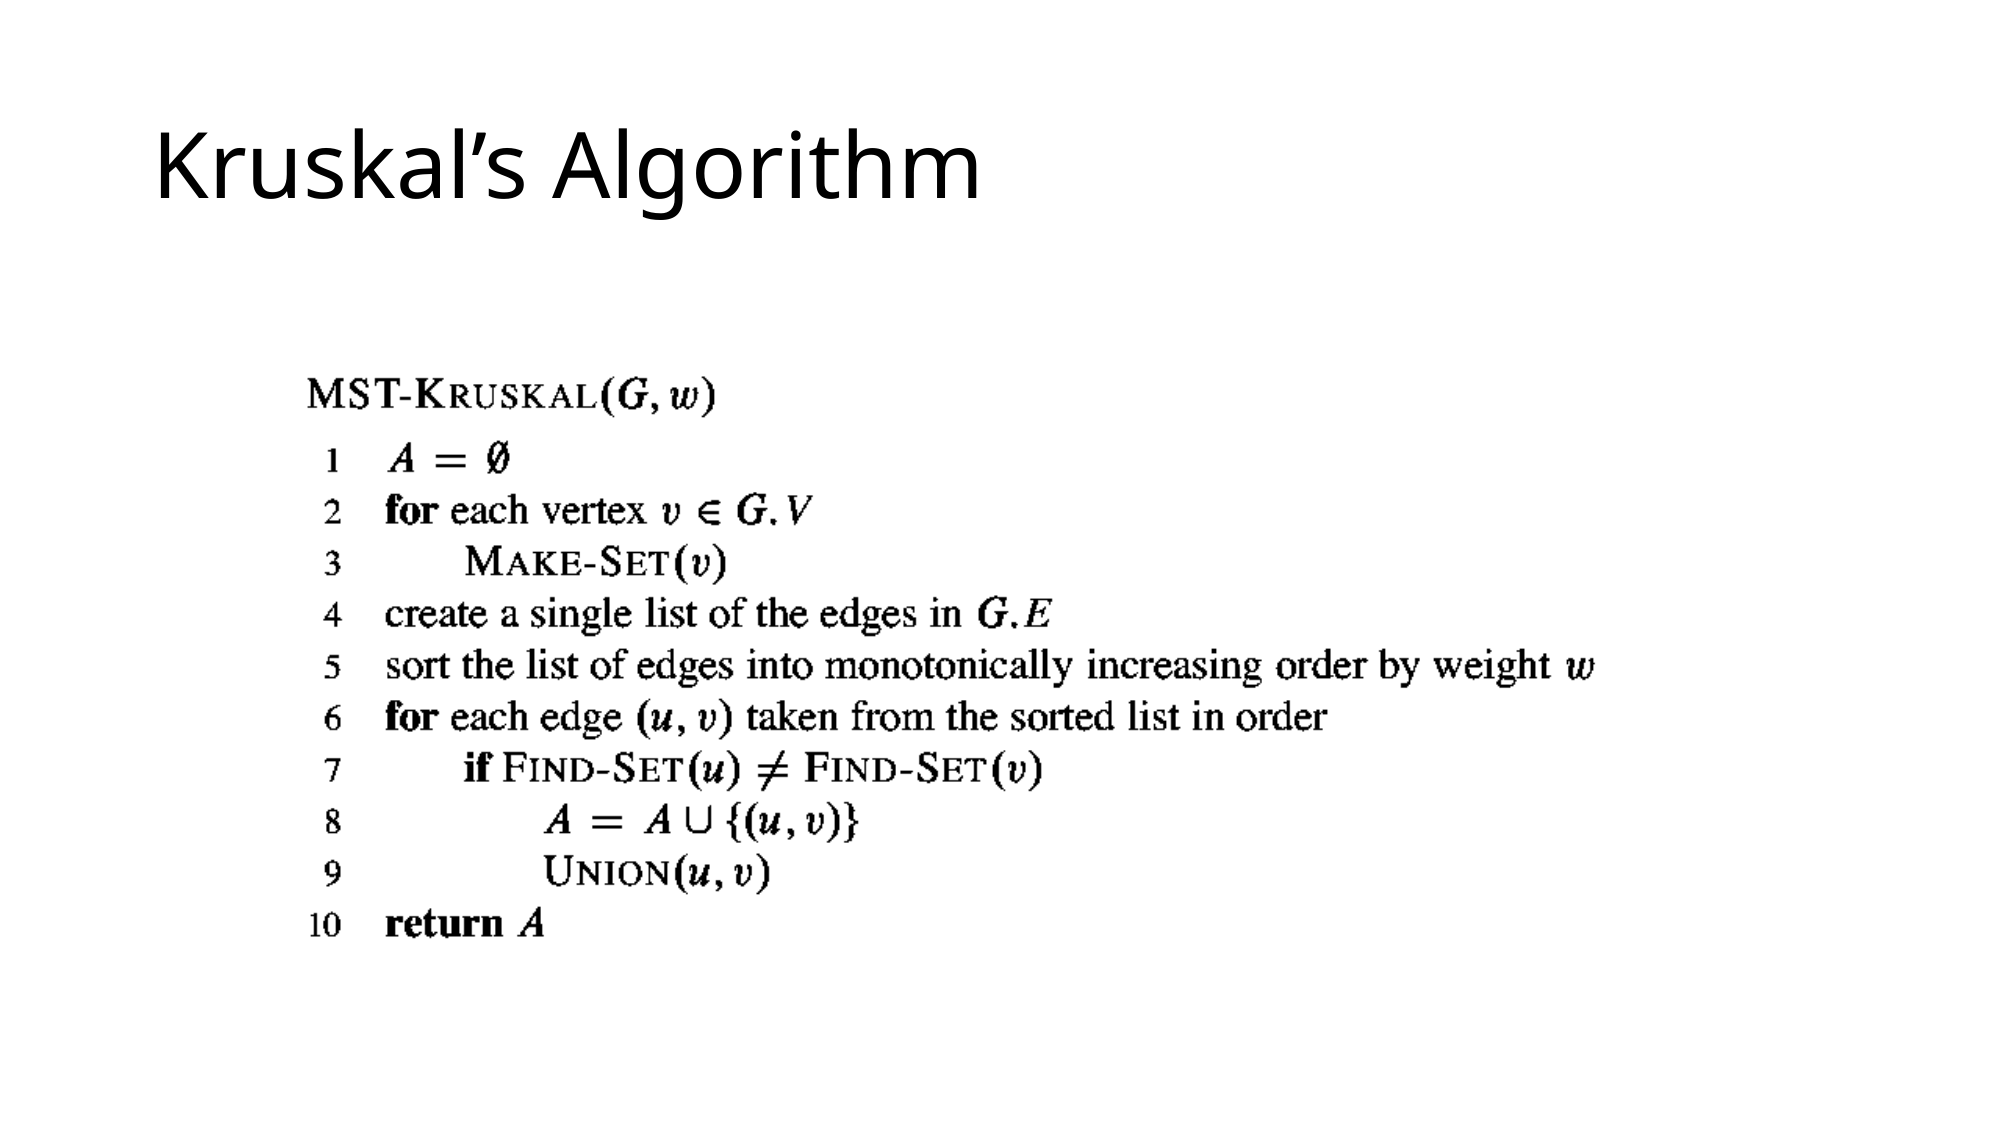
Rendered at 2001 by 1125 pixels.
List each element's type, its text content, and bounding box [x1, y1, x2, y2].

title Kruskal’s Algorithm [137, 59, 1863, 278]
picture [286, 333, 1714, 980]
